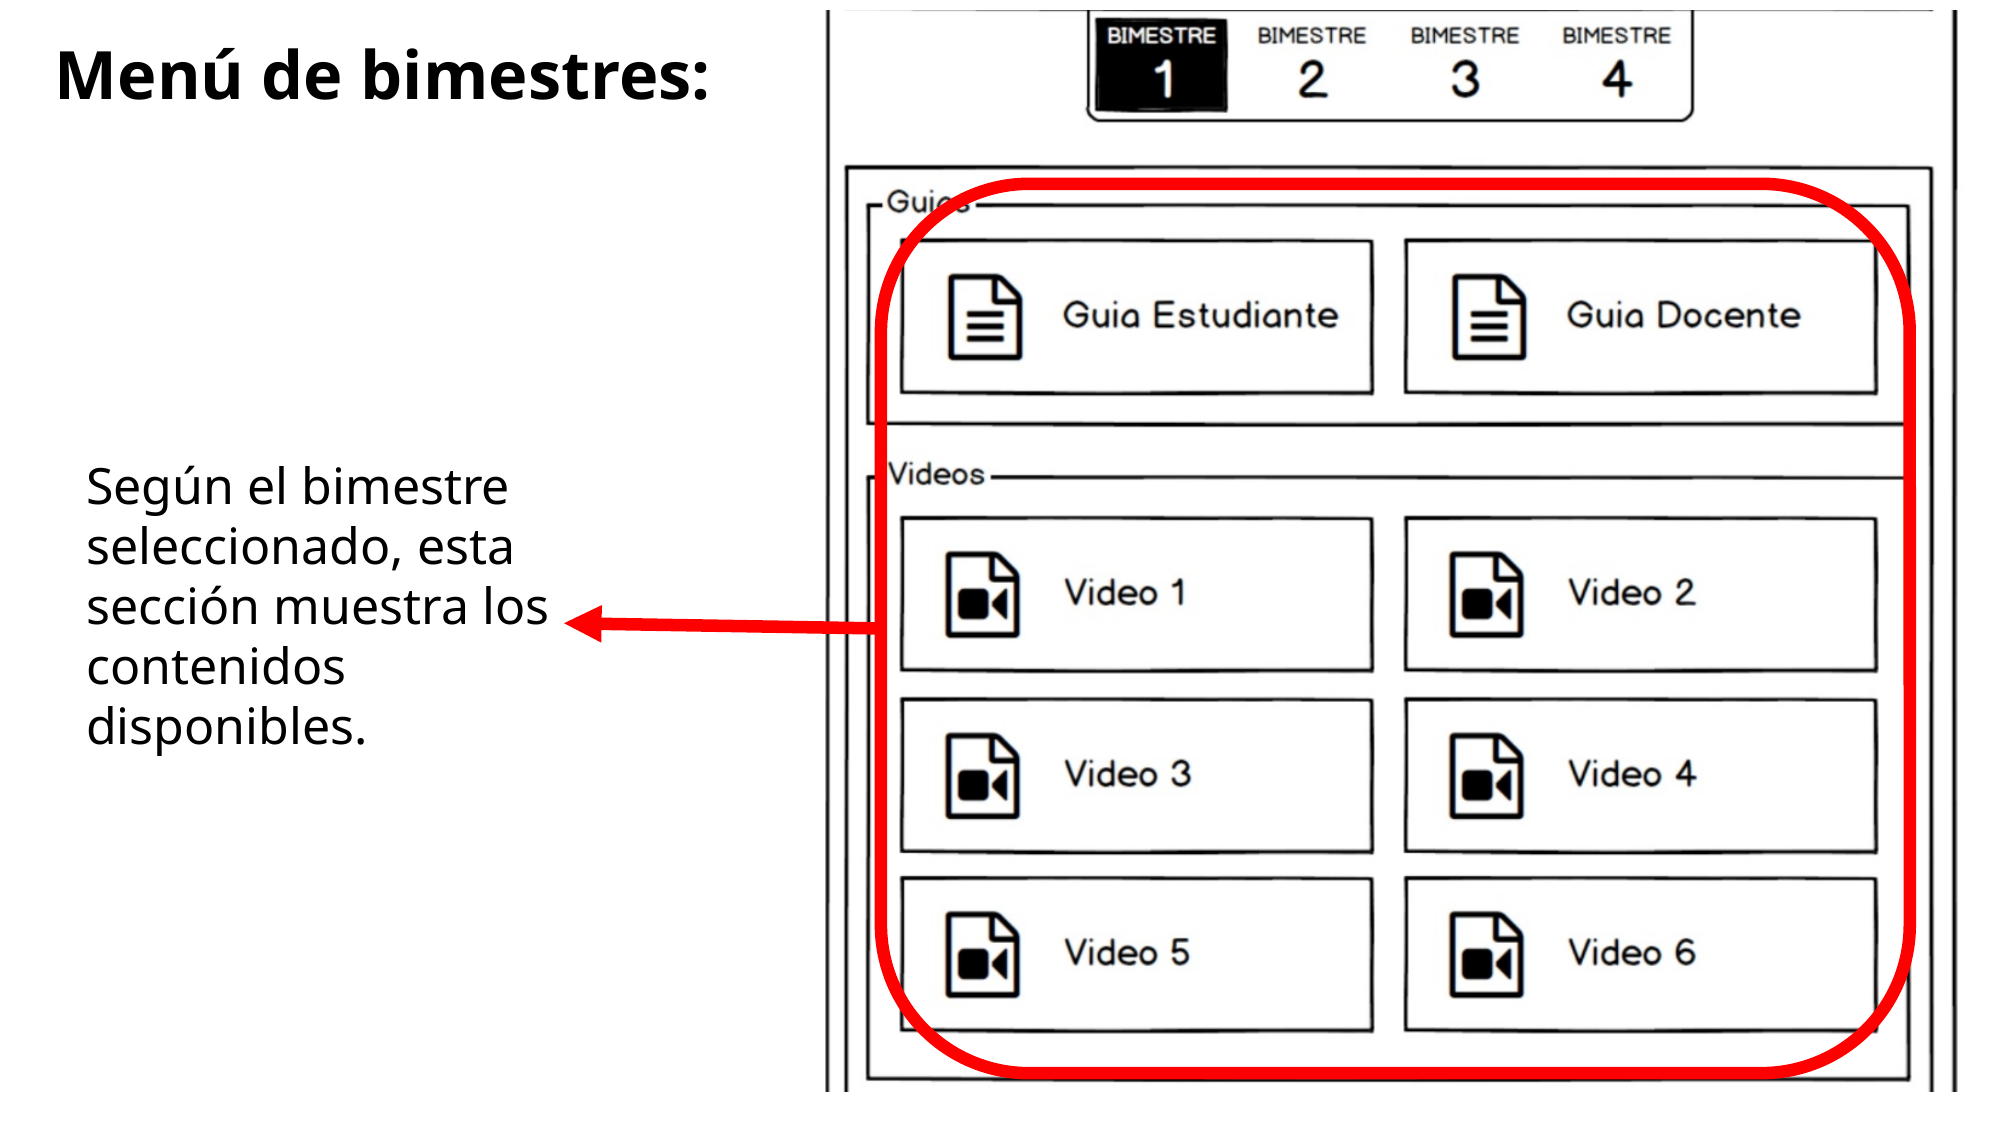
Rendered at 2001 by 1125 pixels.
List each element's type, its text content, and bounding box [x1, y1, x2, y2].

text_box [564, 623, 881, 629]
text_box Según el bimestre seleccionado, esta sección muestra los contenidos disponibles. [71, 447, 611, 763]
text_box Menú de bimestres: [40, 25, 805, 120]
picture [813, 10, 1968, 1092]
